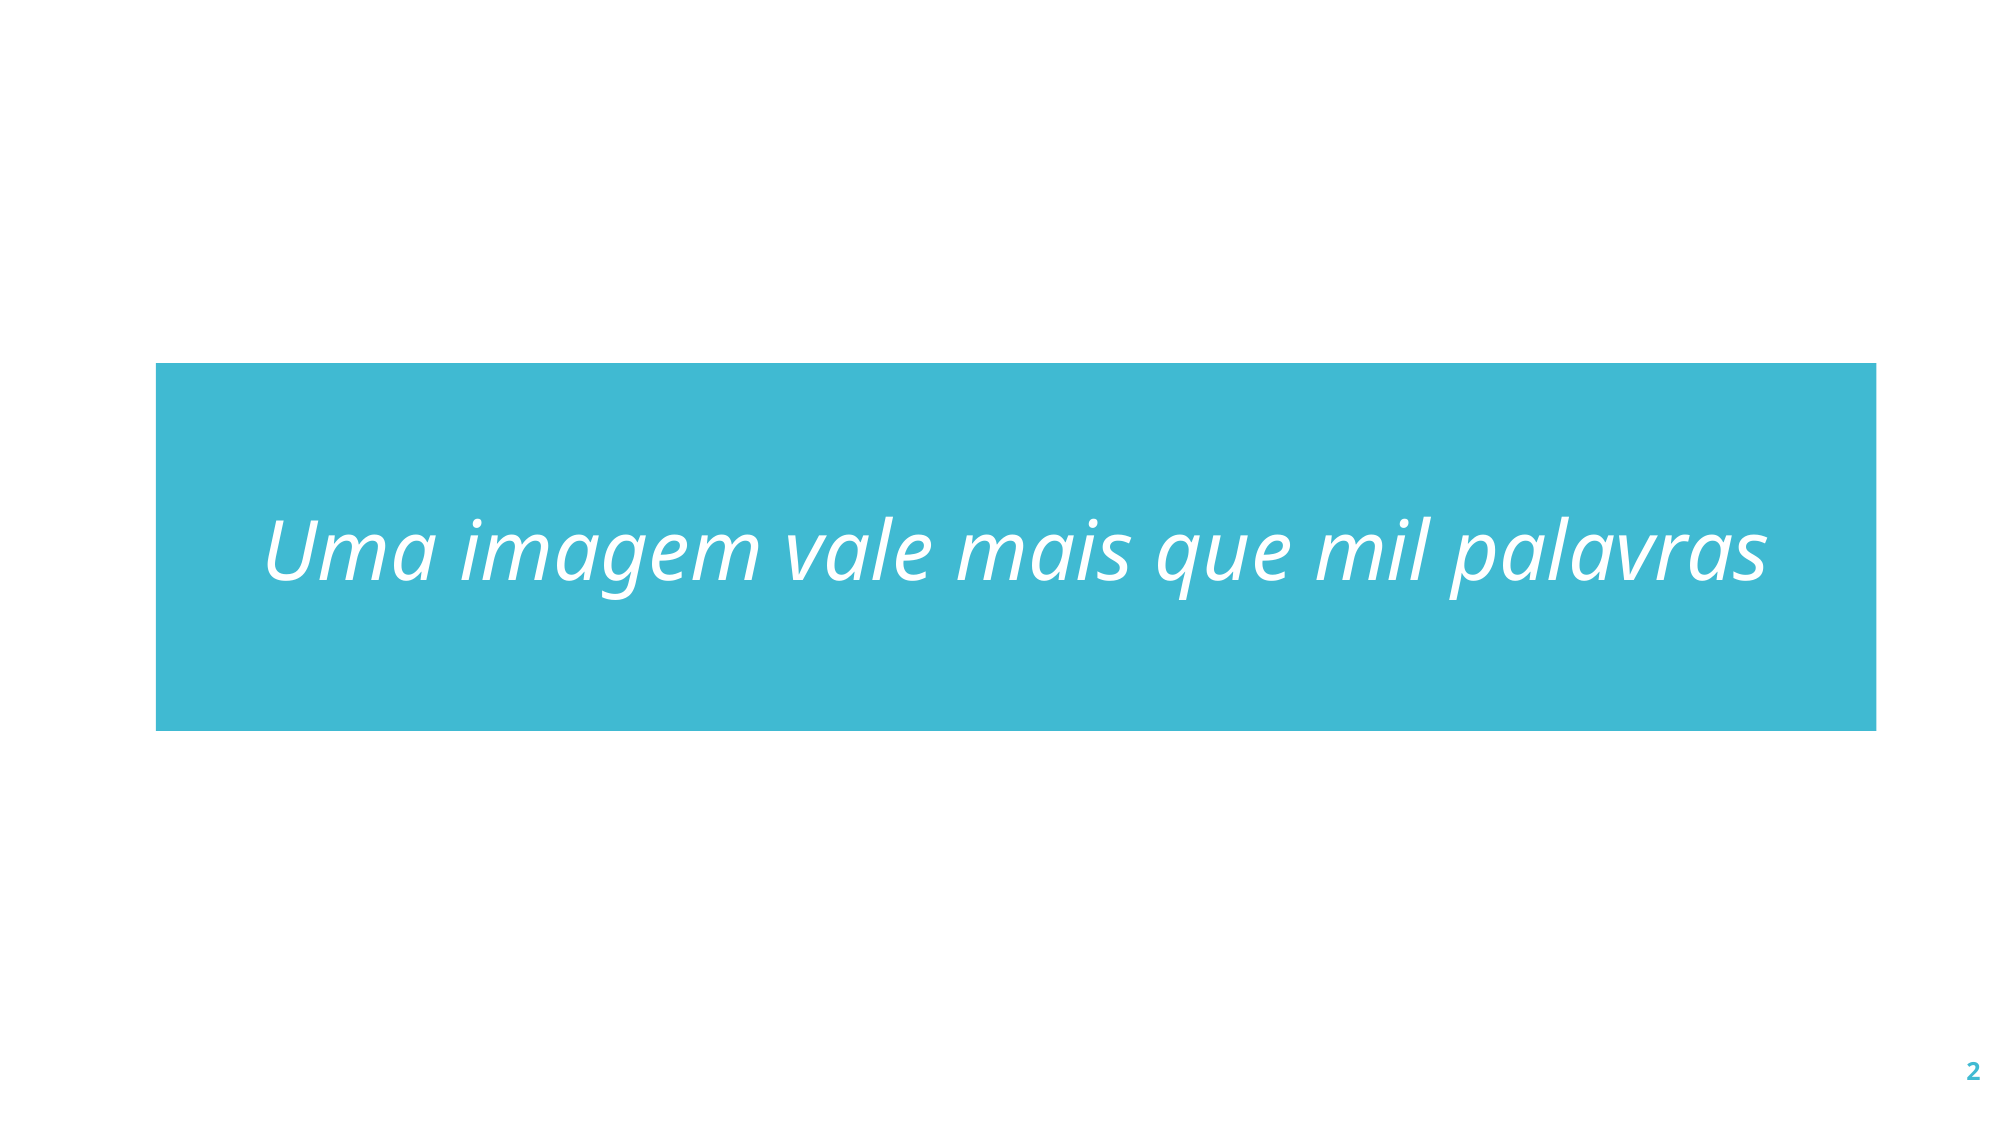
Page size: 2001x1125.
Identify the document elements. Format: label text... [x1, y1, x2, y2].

slide_number 2 [1744, 1042, 1996, 1103]
text_box Uma imagem vale mais que mil palavras [155, 362, 1877, 732]
